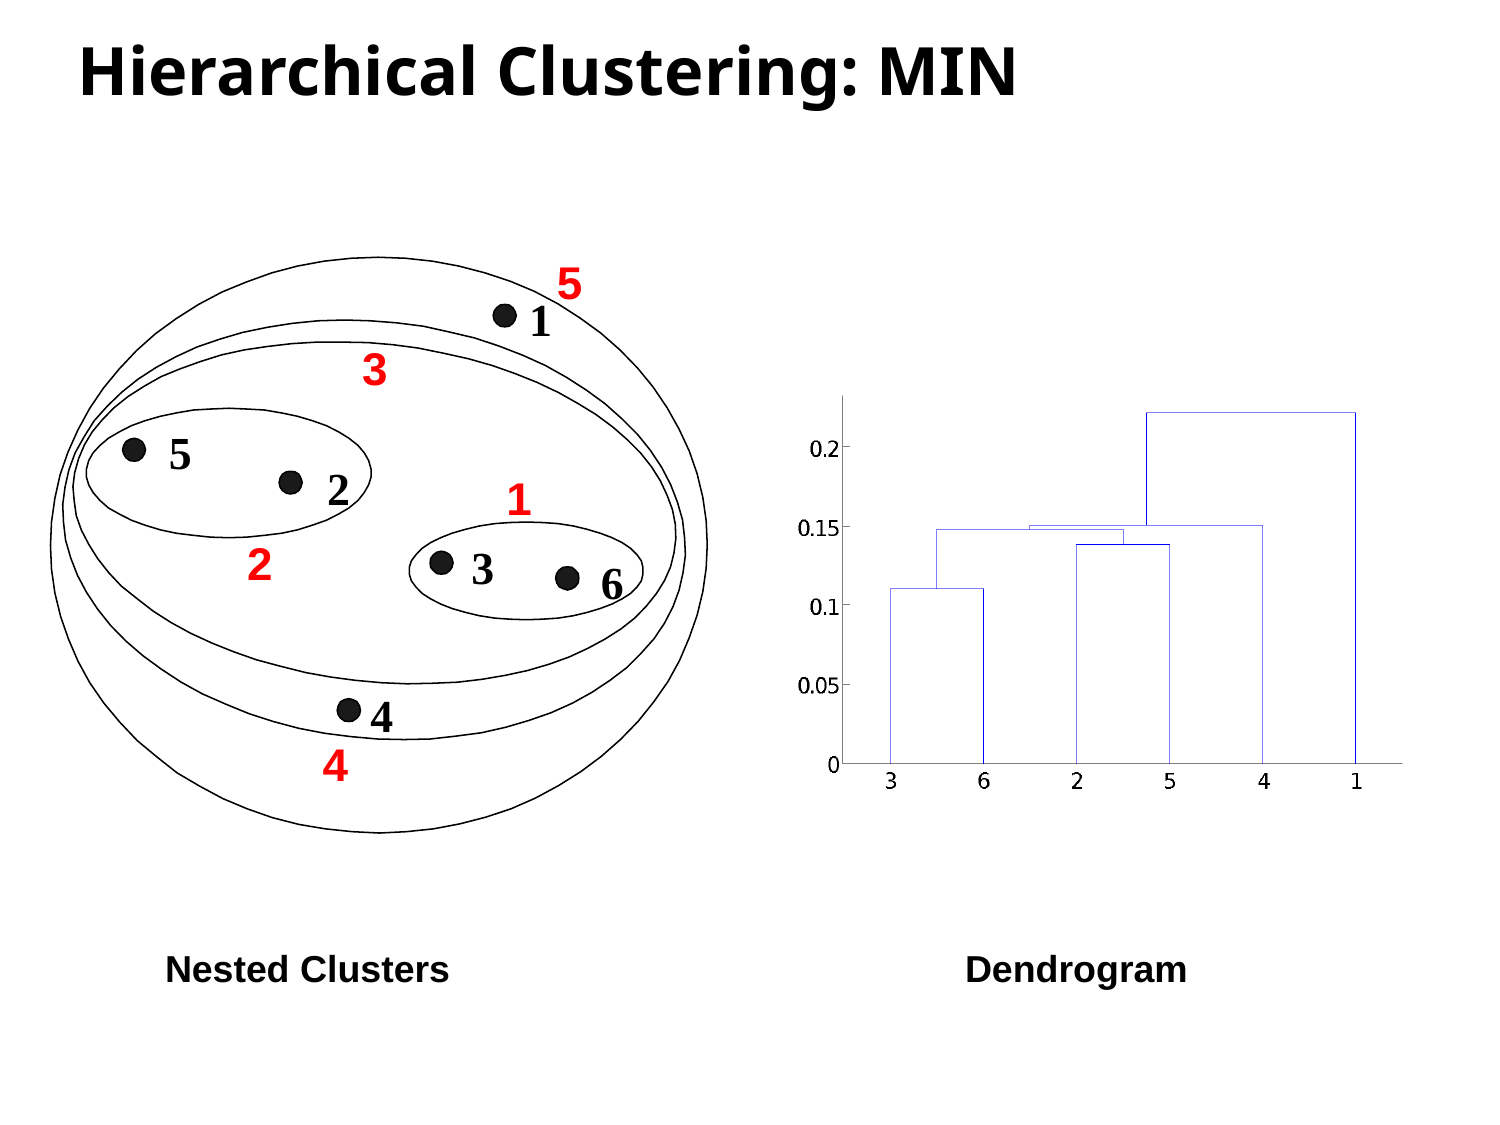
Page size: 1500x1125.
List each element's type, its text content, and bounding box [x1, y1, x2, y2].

text_box Nested Clusters [150, 937, 700, 998]
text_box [50, 253, 708, 834]
title Hierarchical Clustering: MIN [62, 24, 1421, 116]
text_box Dendrogram [949, 937, 1325, 998]
picture [749, 362, 1470, 813]
